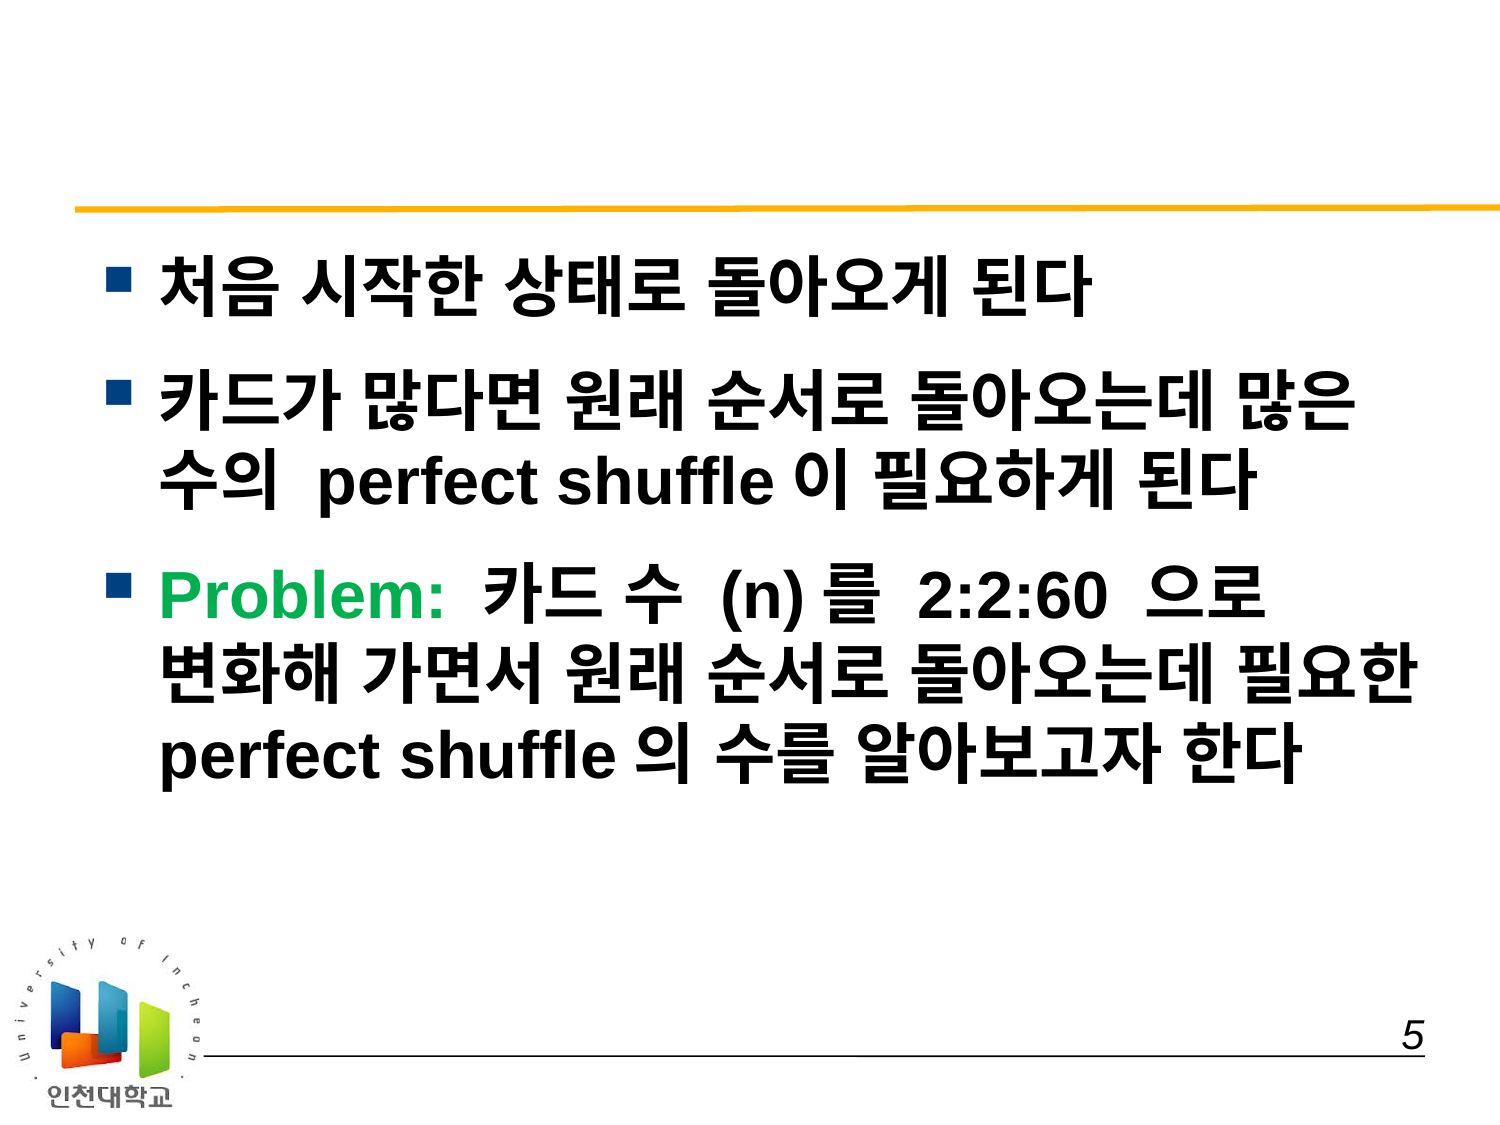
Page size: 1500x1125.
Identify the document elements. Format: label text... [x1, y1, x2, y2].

picture [14, 937, 200, 1108]
list 처음 시작한 상태로 돌아오게 된다 카드가 많다면 원래 순서로 돌아오는데 많은 수의 perfect shuffle이 필요하게 된다 Problem: 카드 수 (n)를 2:2:60 으로 변화해 가면서 원래 순서로 돌아오는데 필요한 perfect shuffle의 수를 알아보고자 한다 [87, 237, 1457, 919]
slide_number 5 [1112, 999, 1440, 1057]
